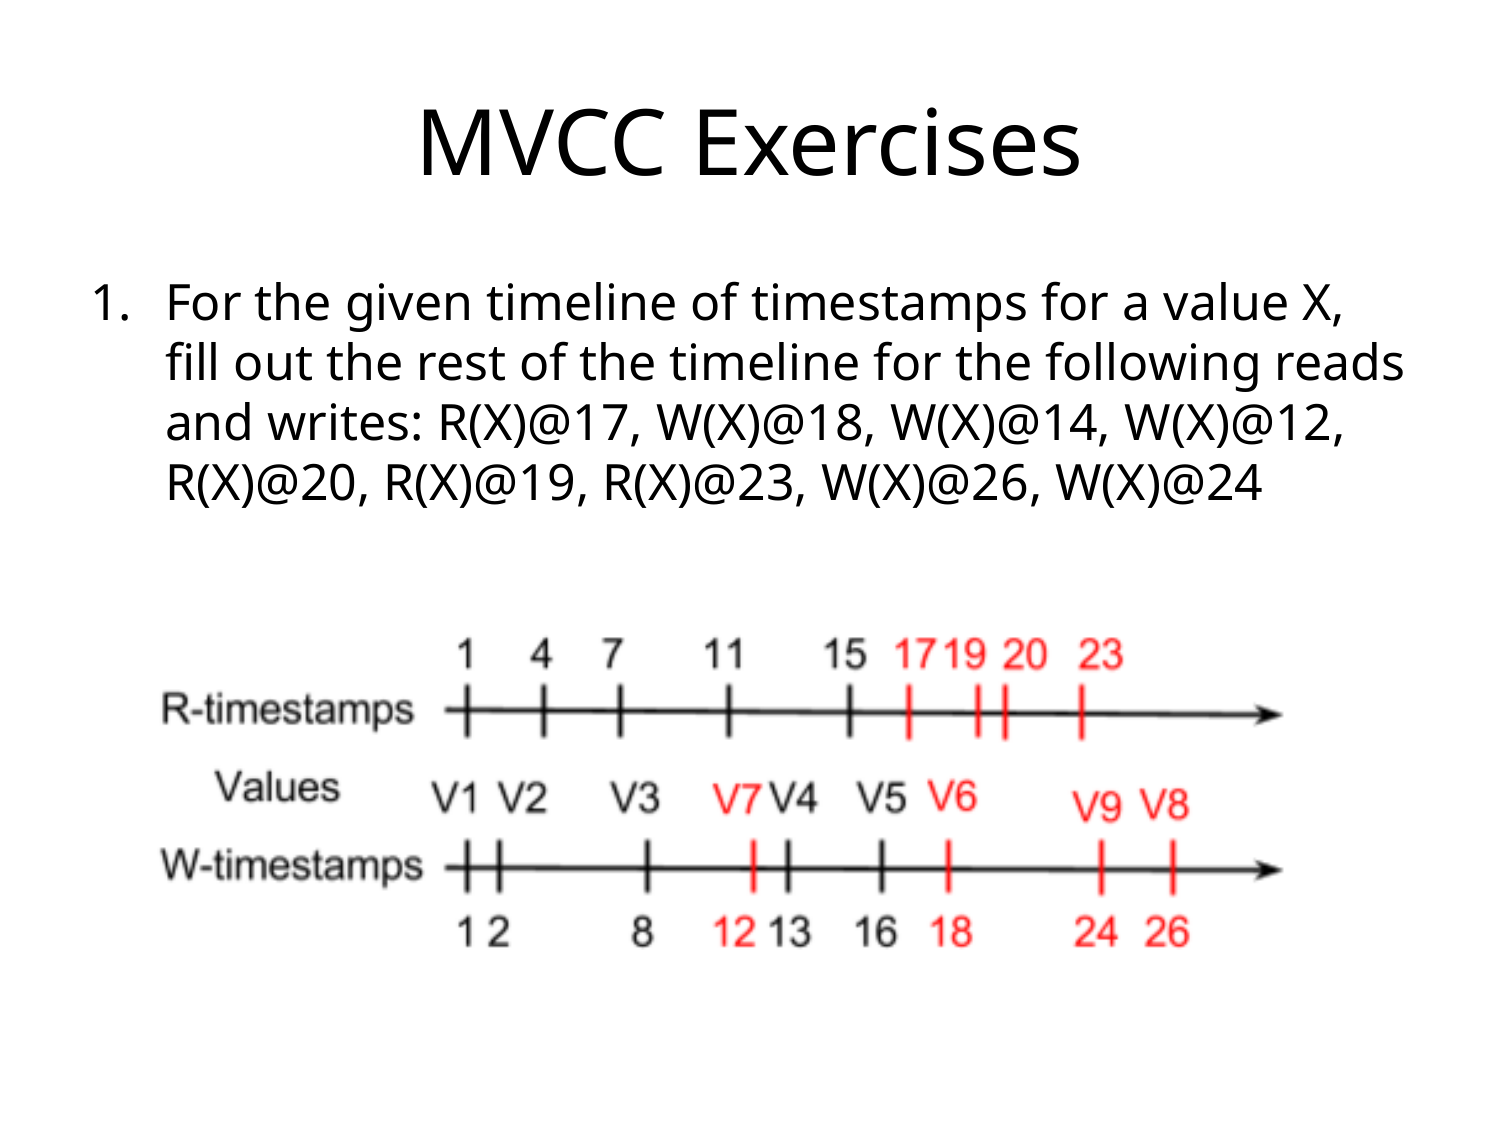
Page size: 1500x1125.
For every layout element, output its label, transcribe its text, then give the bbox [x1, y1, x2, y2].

list For the given timeline of timestamps for a value X, fill out the rest of the timeline for the following reads and writes: R(X)@17, W(X)@18, W(X)@14, W(X)@12, R(X)@20, R(X)@19, R(X)@23, W(X)@26, W(X)@24 [75, 262, 1425, 1100]
title MVCC Exercises [75, 45, 1425, 233]
picture [129, 604, 1343, 992]
